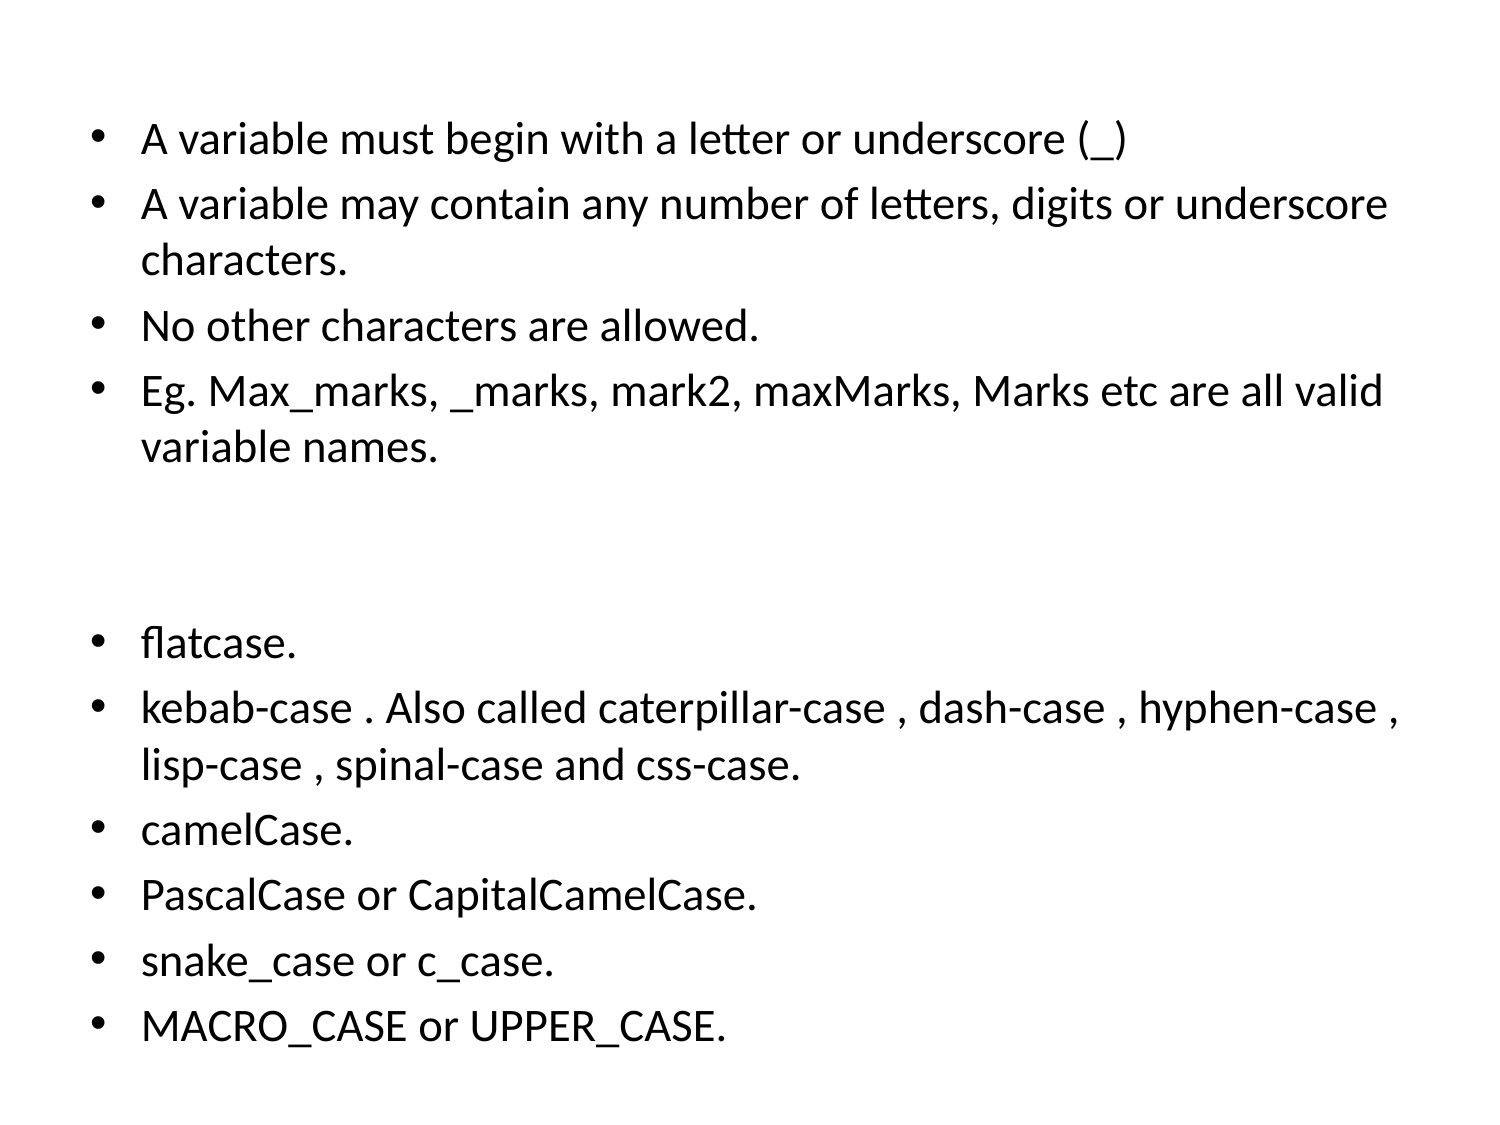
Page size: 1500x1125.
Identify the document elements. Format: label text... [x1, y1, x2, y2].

list A variable must begin with a letter or underscore (_) A variable may contain any number of letters, digits or underscore characters. No other characters are allowed. Eg. Max_marks, _marks, mark2, maxMarks, Marks etc are all valid variable names. flatcase. kebab-case . Also called caterpillar-case , dash-case , hyphen-case , lisp-case , spinal-case and css-case. camelCase. PascalCase or CapitalCamelCase. snake_case or c_case. MACRO_CASE or UPPER_CASE. [75, 99, 1425, 1063]
